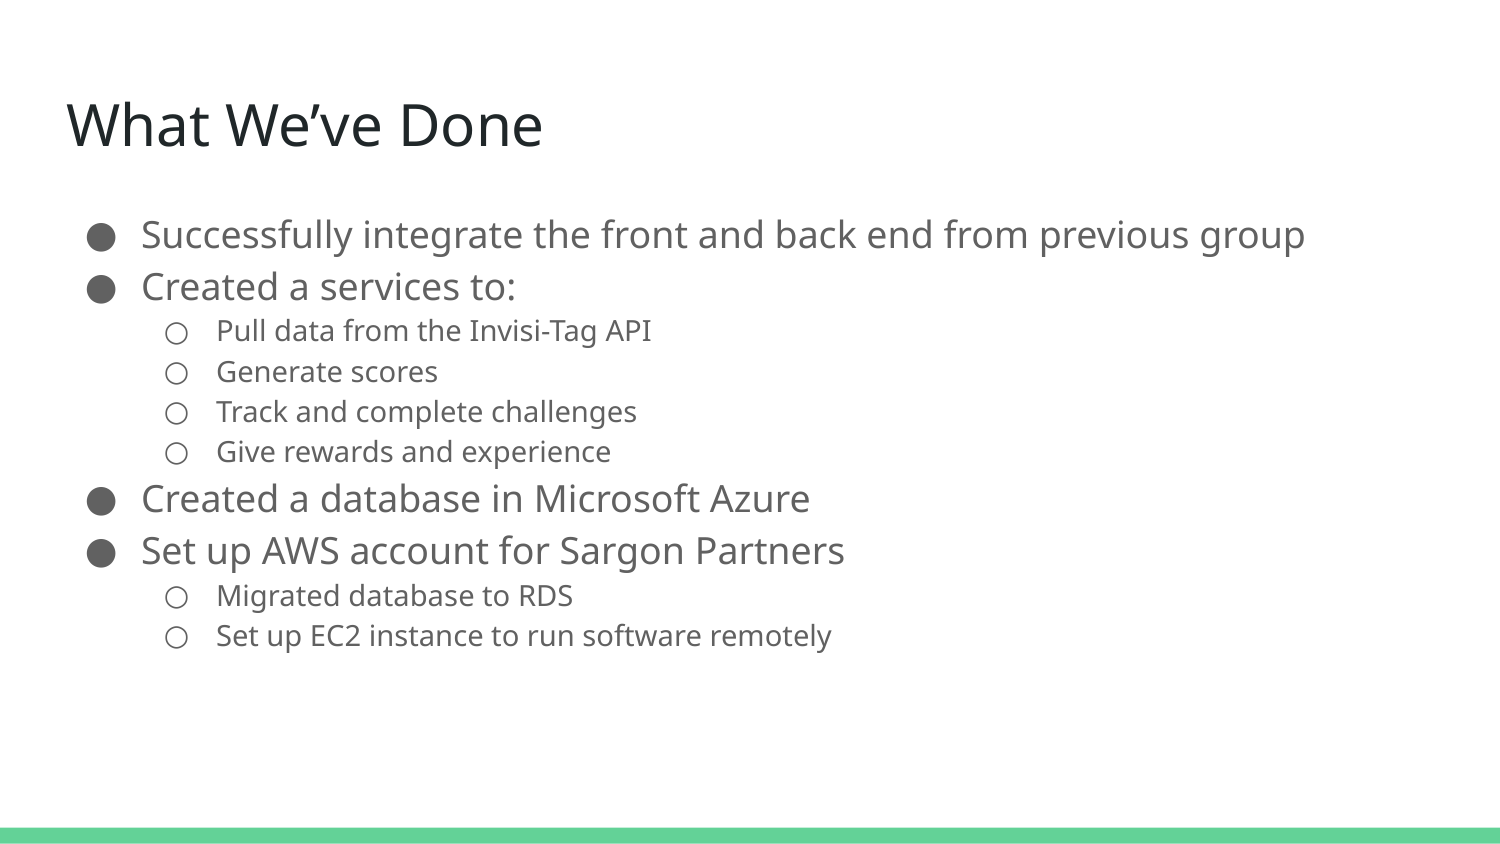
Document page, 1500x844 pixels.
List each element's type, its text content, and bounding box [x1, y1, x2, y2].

list Successfully integrate the front and back end from previous group Created a services to: Pull data from the Invisi-Tag API Generate scores Track and complete challenges Give rewards and experience Created a database in Microsoft Azure Set up AWS account for Sargon Partners Migrated database to RDS Set up EC2 instance to run software remotely [51, 189, 1449, 750]
title What We’ve Done [51, 72, 1449, 167]
